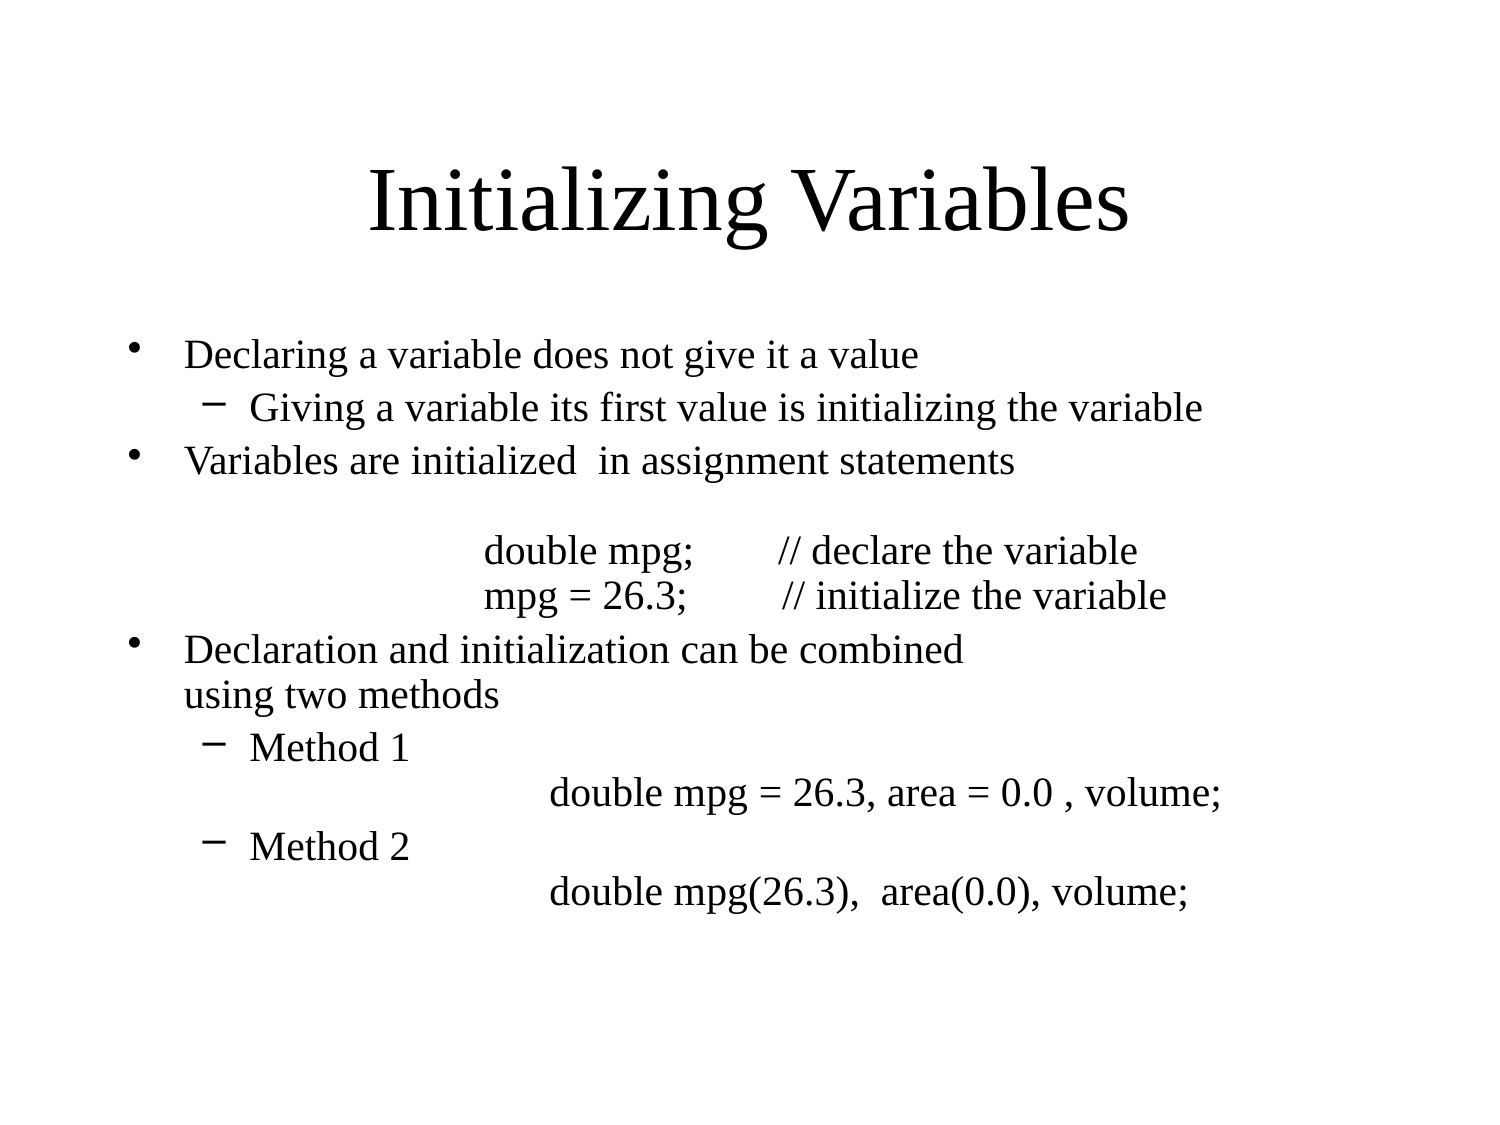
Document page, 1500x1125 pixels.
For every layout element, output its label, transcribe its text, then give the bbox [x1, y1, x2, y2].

title Initializing Variables [112, 99, 1388, 288]
list Declaring a variable does not give it a value Giving a variable its first value is initializing the variable Variables are initialized in assignment statements double mpg; // declare the variable mpg = 26.3; // initialize the variable Declaration and initialization can be combined using two methods Method 1 double mpg = 26.3, area = 0.0 , volume; Method 2 double mpg(26.3), area(0.0), volume; [112, 324, 1388, 1001]
